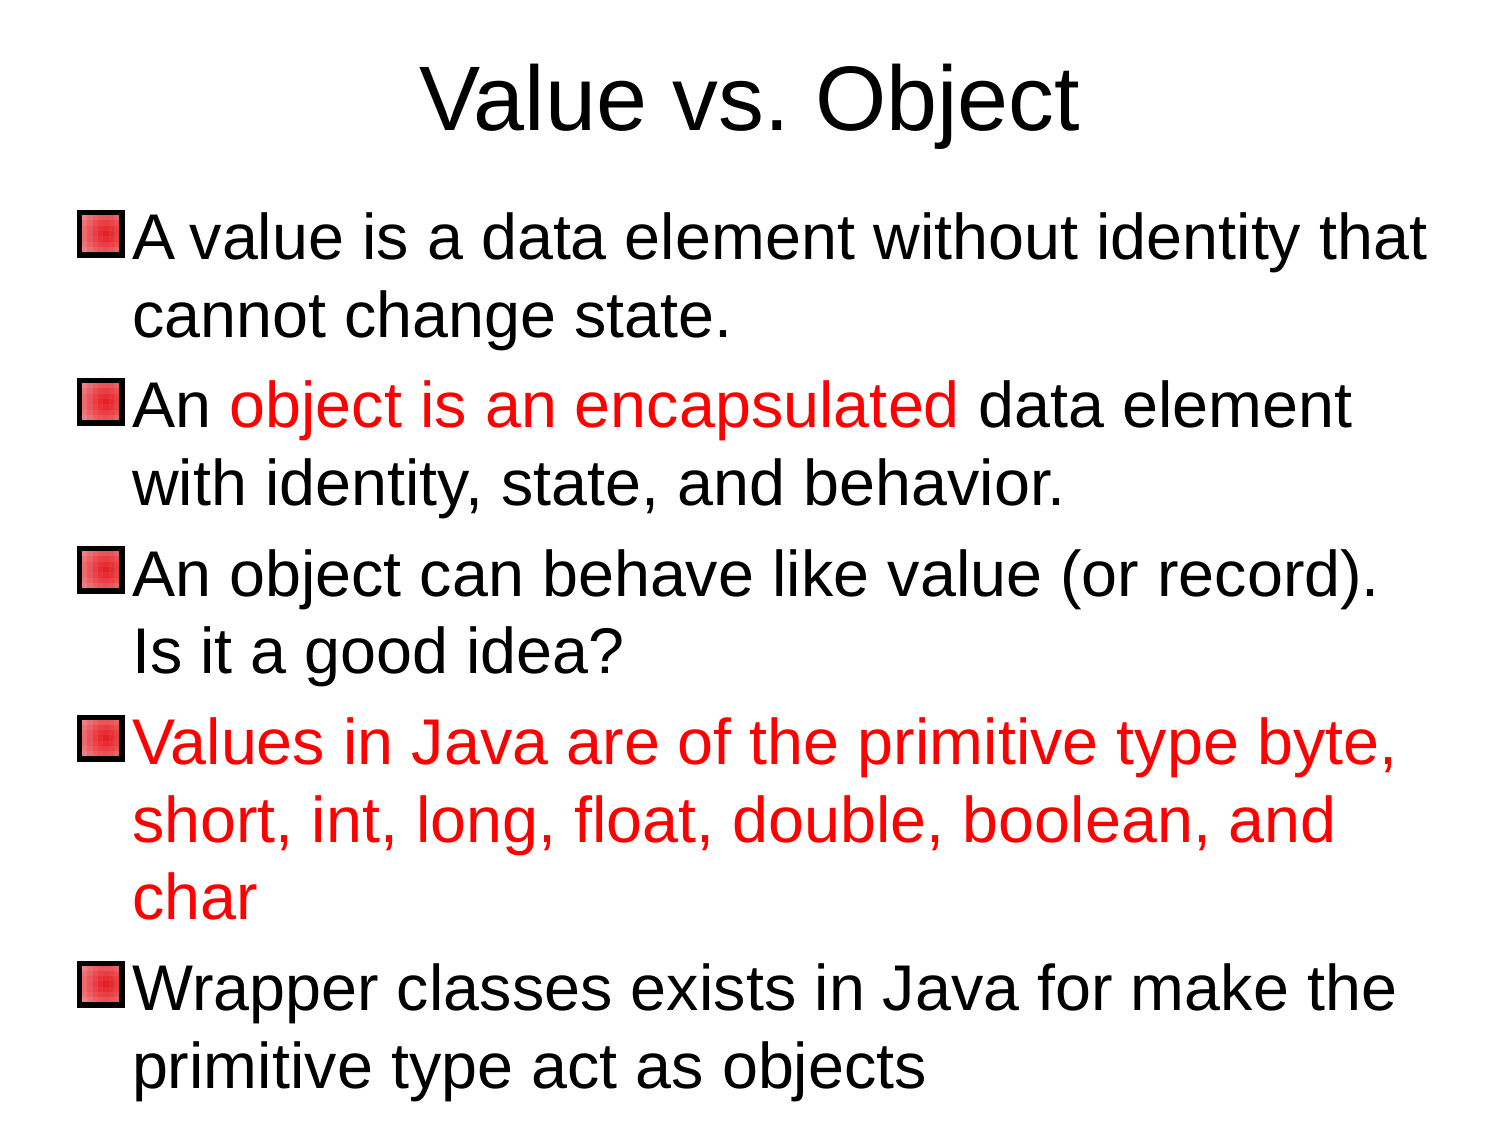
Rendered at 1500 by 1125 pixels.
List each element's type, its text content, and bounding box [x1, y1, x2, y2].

picture [77, 210, 125, 258]
picture [77, 715, 125, 762]
title Value vs. Object [112, 0, 1388, 187]
picture [77, 378, 125, 426]
picture [77, 546, 125, 594]
list A value is a data element without identity that cannot change state. An object is an encapsulated data element with identity, state, and behavior. An object can behave like value (or record). Is it a good idea? Values in Java are of the primitive type byte, short, int, long, float, double, boolean, and char Wrapper classes exists in Java for make the primitive type act as objects [62, 187, 1463, 1113]
picture [77, 961, 125, 1008]
